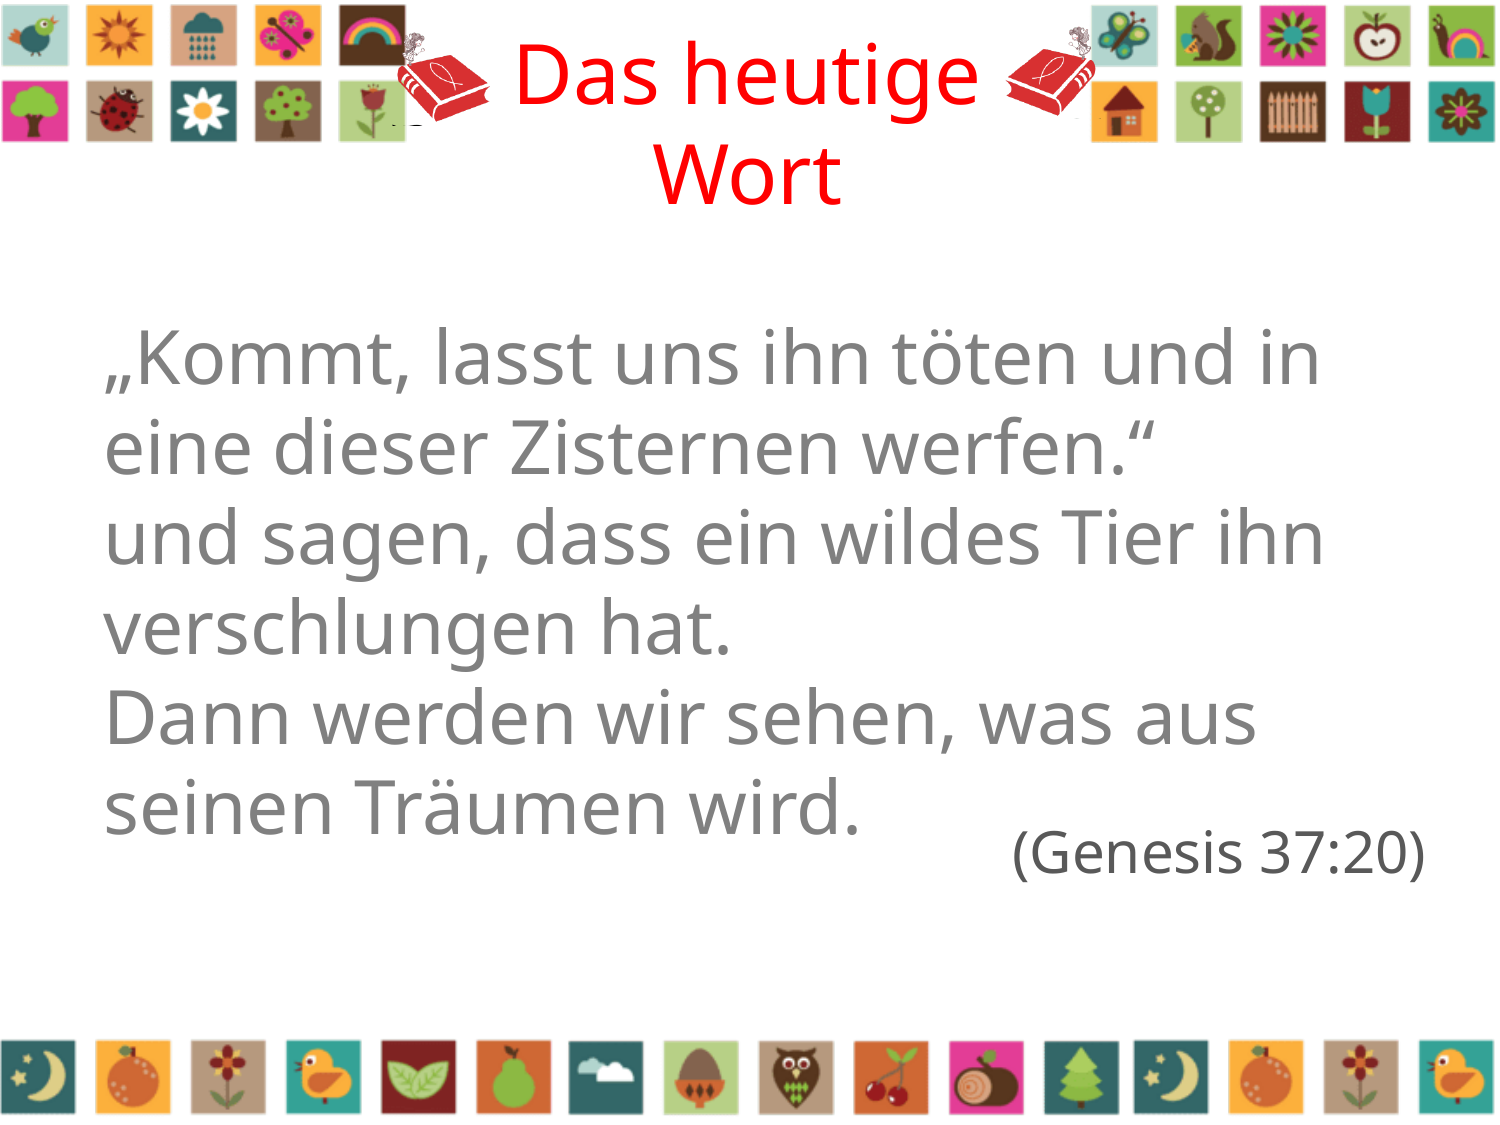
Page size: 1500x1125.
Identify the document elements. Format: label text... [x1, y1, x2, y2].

text_box (Genesis 37:20) [808, 807, 1441, 893]
text_box Das heutige Wort [414, 13, 1080, 229]
text_box „Kommt, lasst uns ihn töten und in eine dieser Zisternen werfen.“ und sagen, dass ein wildes Tier ihn verschlungen hat. Dann werden wir sehen, was aus seinen Träumen wird. [88, 302, 1436, 858]
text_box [0, 1028, 1500, 1118]
picture [0, 3, 522, 150]
picture [973, 3, 1500, 150]
